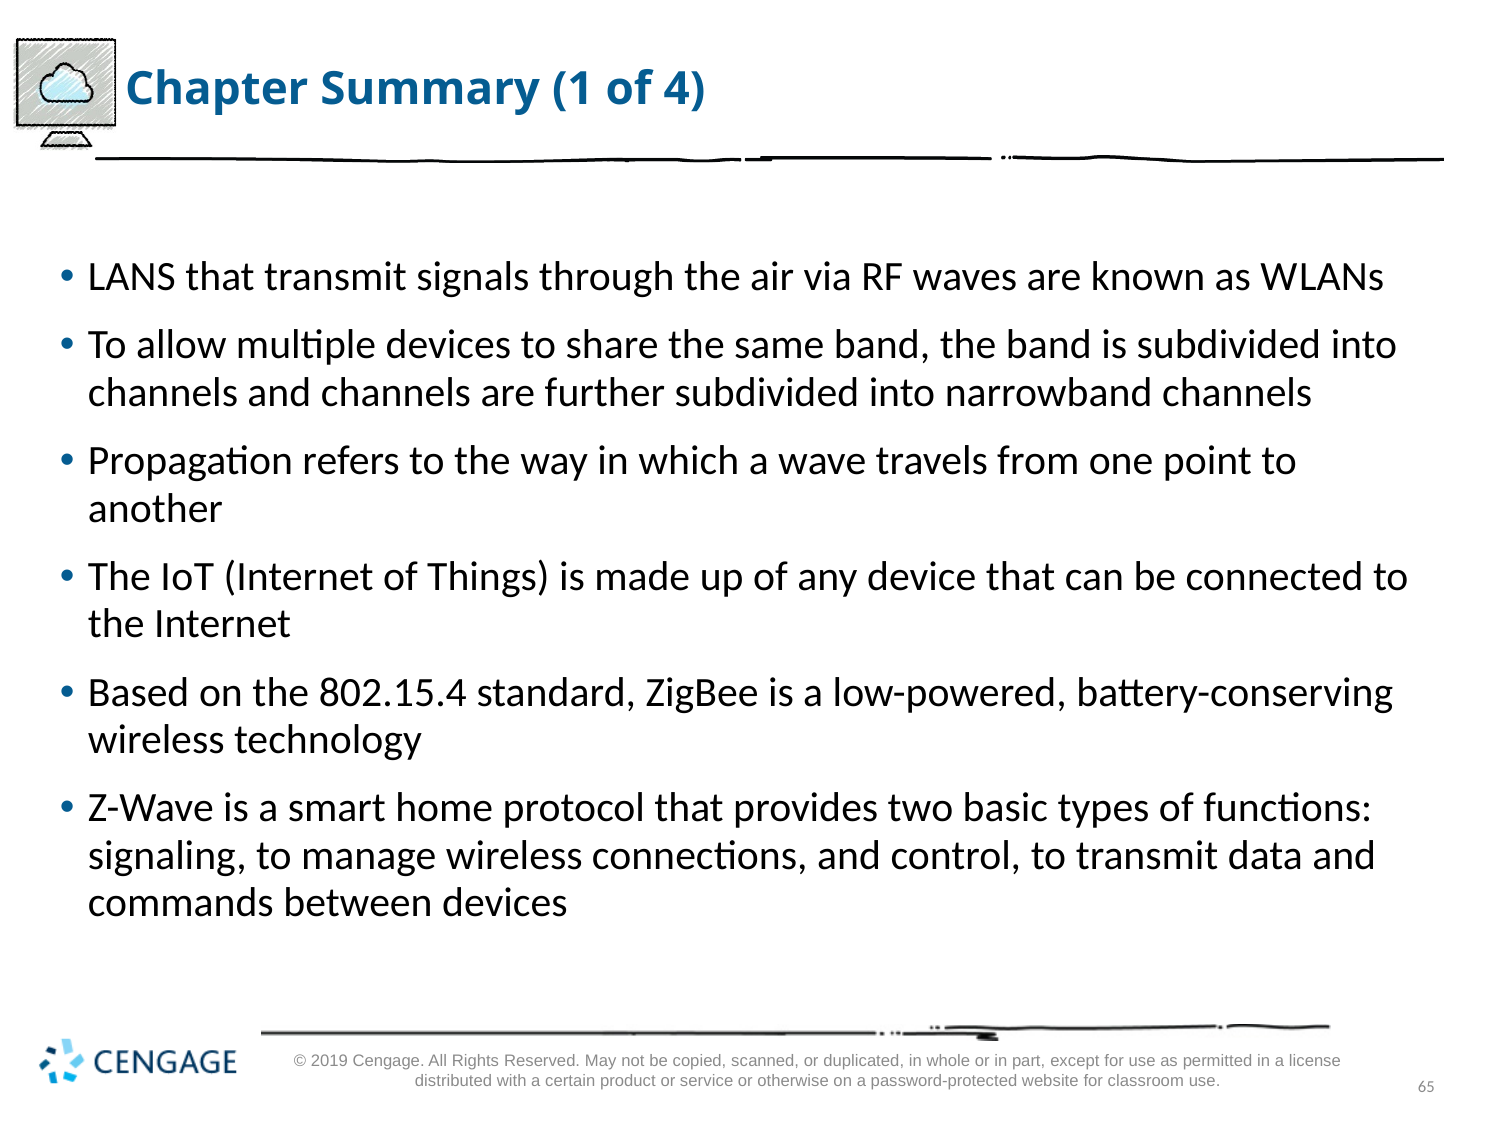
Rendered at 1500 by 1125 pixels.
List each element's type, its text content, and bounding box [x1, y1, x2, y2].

picture [19, 1025, 249, 1096]
title Chapter Summary (1 of 4) [125, 66, 1442, 116]
picture [13, 36, 117, 151]
picture [261, 1024, 1331, 1041]
list LANS that transmit signals through the air via RF waves are known as W LANs To allow multiple devices to share the same band, the band is subdivided into channels and channels are further subdivided into narrowband channels Propagation refers to the way in which a wave travels from one point to another The I o T (Internet of Things) is made up of any device that can be connected to the Internet Based on the 802.15.4 standard, ZigBee is a low-powered, battery-conserving wireless technology Z-Wave is a smart home protocol that provides two basic types of functions: signaling, to manage wireless connections, and control, to transmit data and commands between devices [59, 252, 1441, 907]
picture [95, 155, 1444, 163]
footer © 2019 Cengage. All Rights Reserved. May not be copied, scanned, or duplicated, in whole or in part, except for use as permitted in a license distributed with a certain product or service or otherwise on a password-protected website for classroom use. [262, 1050, 1375, 1091]
